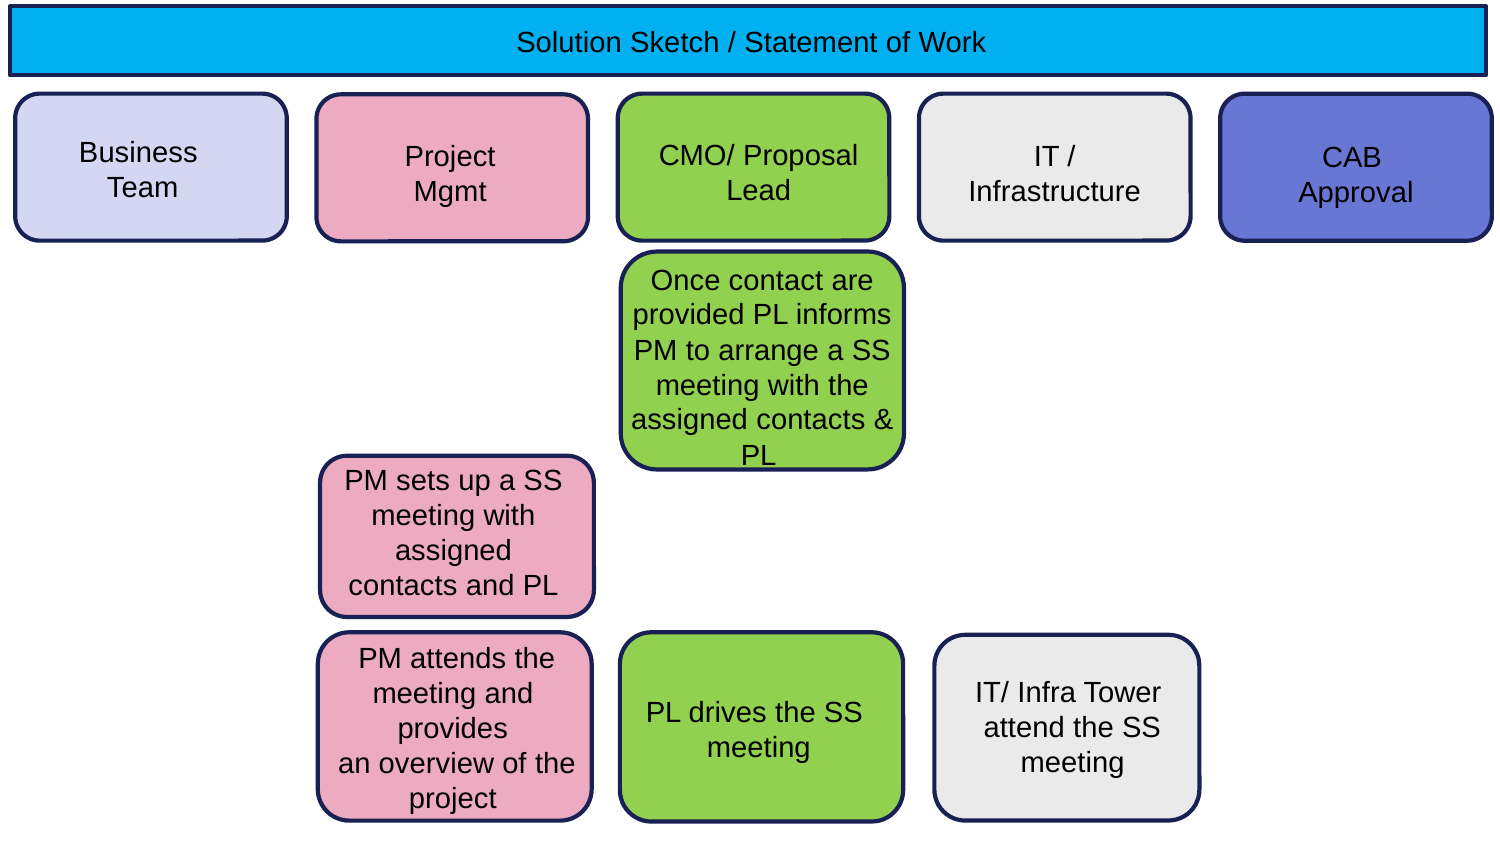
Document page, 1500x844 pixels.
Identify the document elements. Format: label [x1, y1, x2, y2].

text_box [291, 631, 606, 824]
text_box [607, 631, 910, 822]
text_box [9, 6, 1493, 242]
text_box [611, 251, 914, 472]
text_box [319, 453, 595, 618]
text_box [909, 634, 1236, 821]
